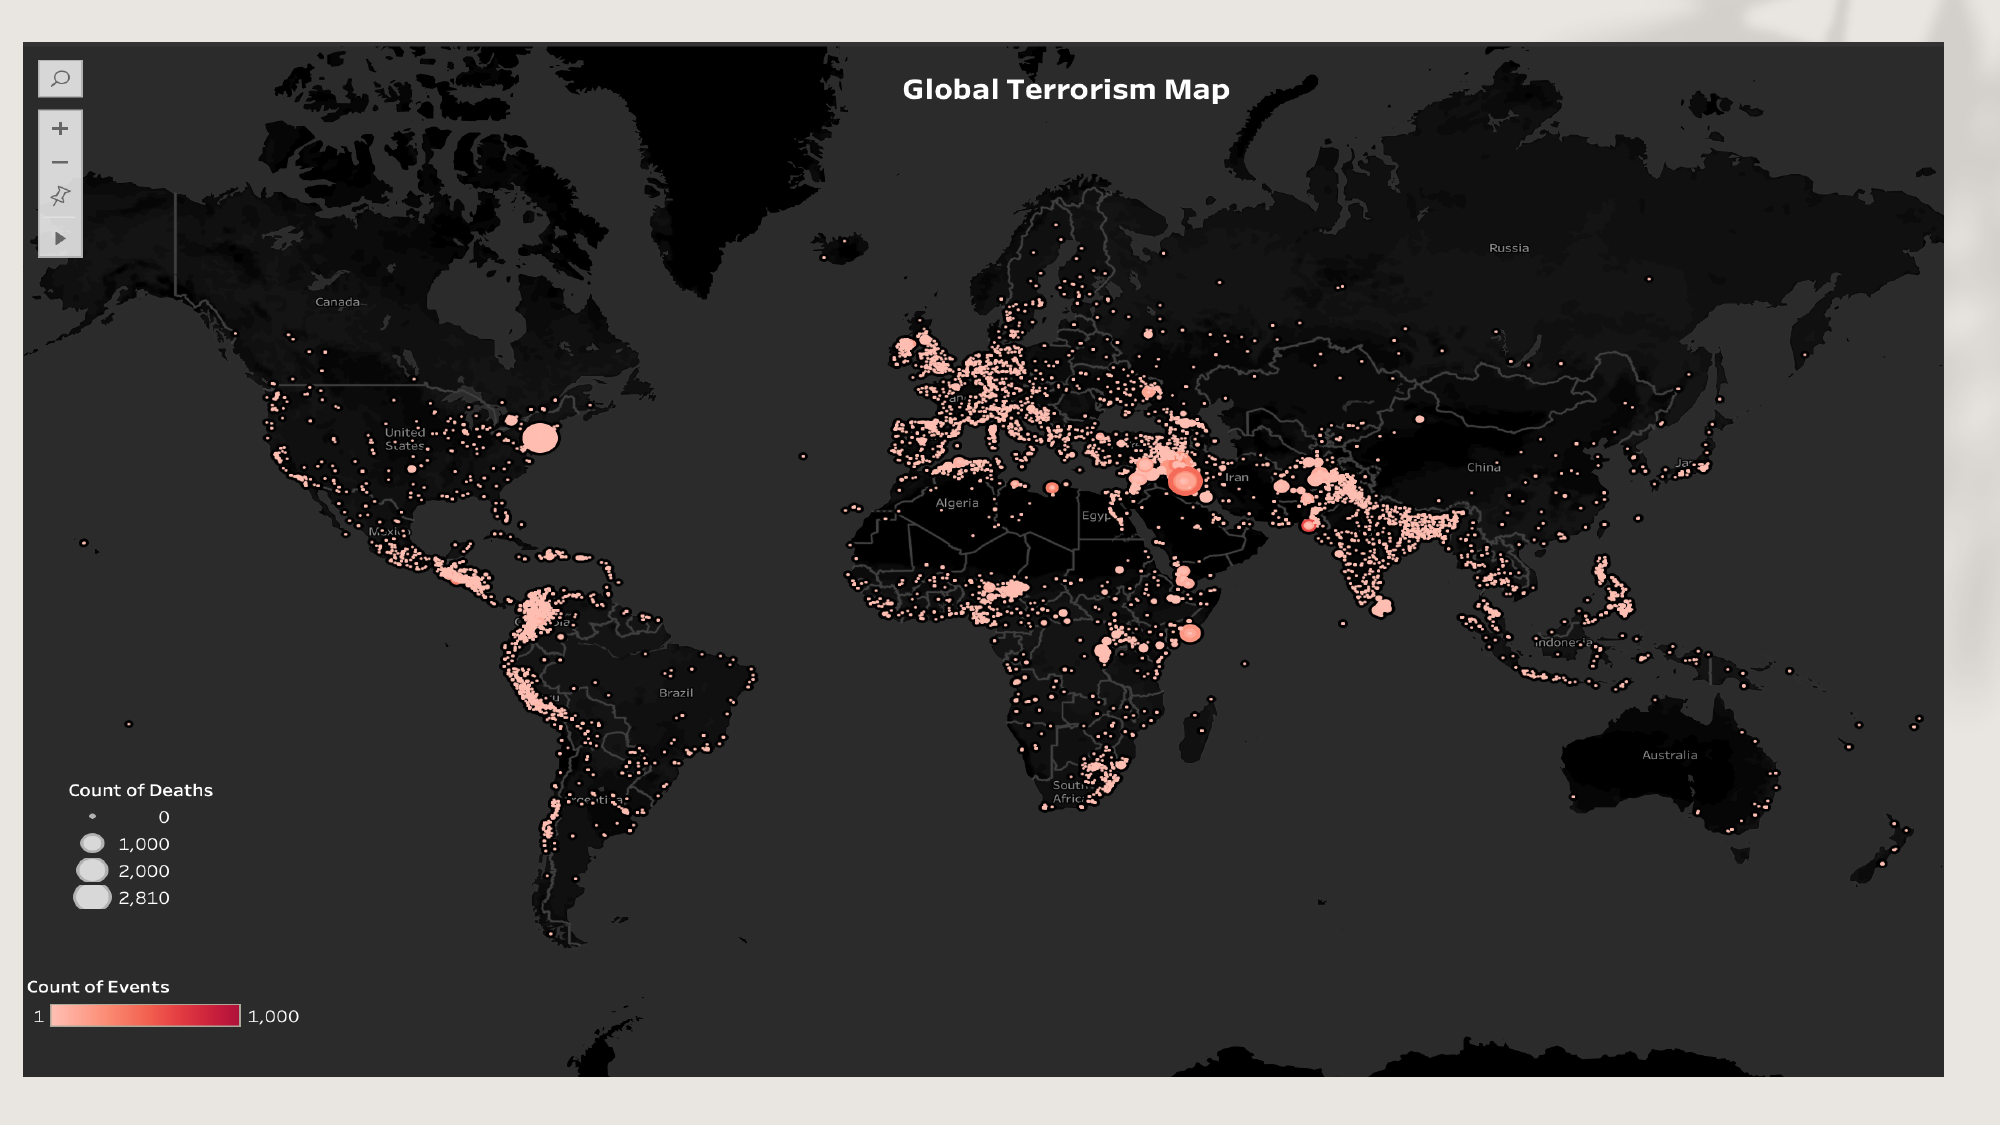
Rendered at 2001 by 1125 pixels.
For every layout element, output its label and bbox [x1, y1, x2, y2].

list [23, 42, 1944, 1077]
